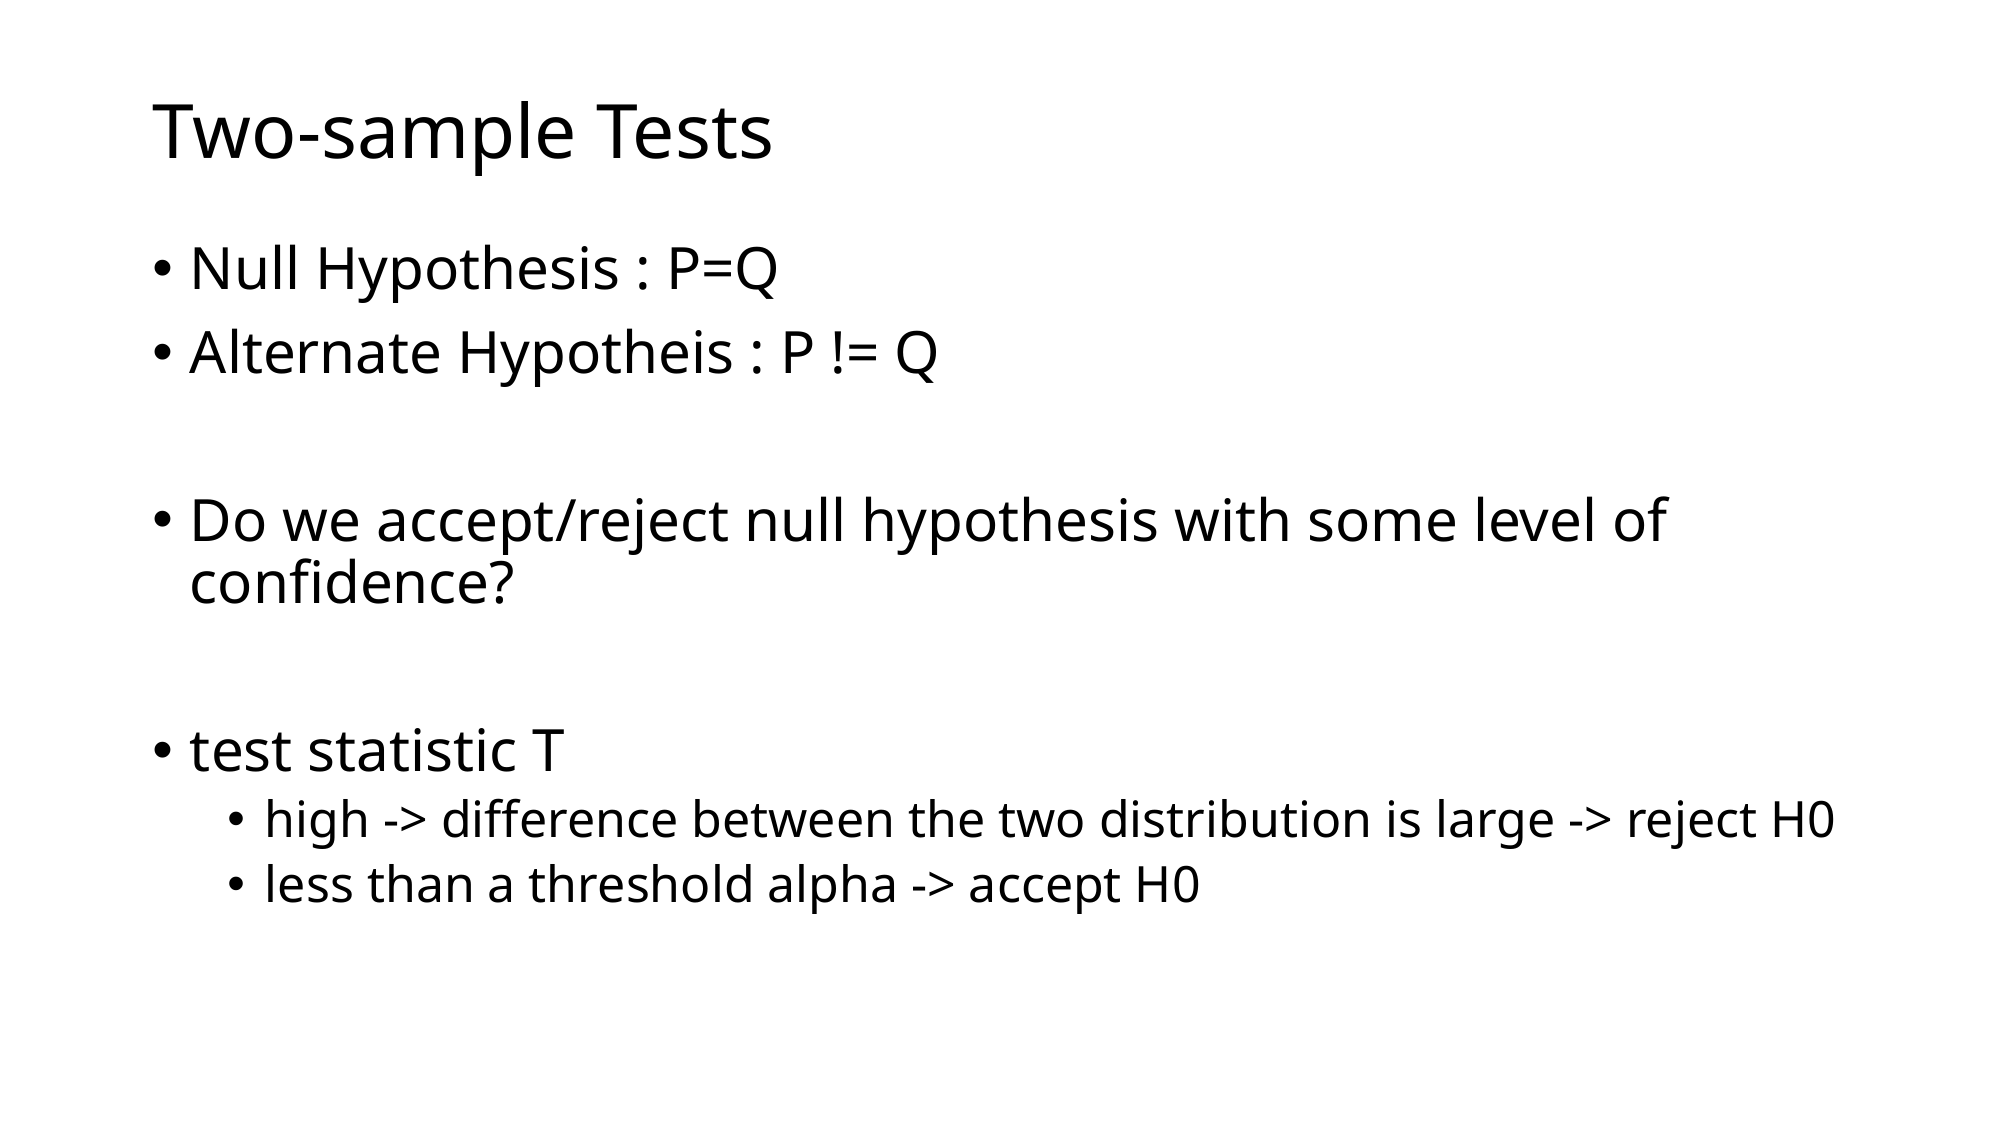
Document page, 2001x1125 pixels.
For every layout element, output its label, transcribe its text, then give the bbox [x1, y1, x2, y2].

list Null Hypothesis : P=Q Alternate Hypotheis : P != Q Do we accept/reject null hypothesis with some level of confidence? test statistic T high -> difference between the two distribution is large -> reject H0 less than a threshold alpha -> accept H0 [137, 231, 1863, 1014]
title Two-sample Tests [137, 59, 1863, 210]
